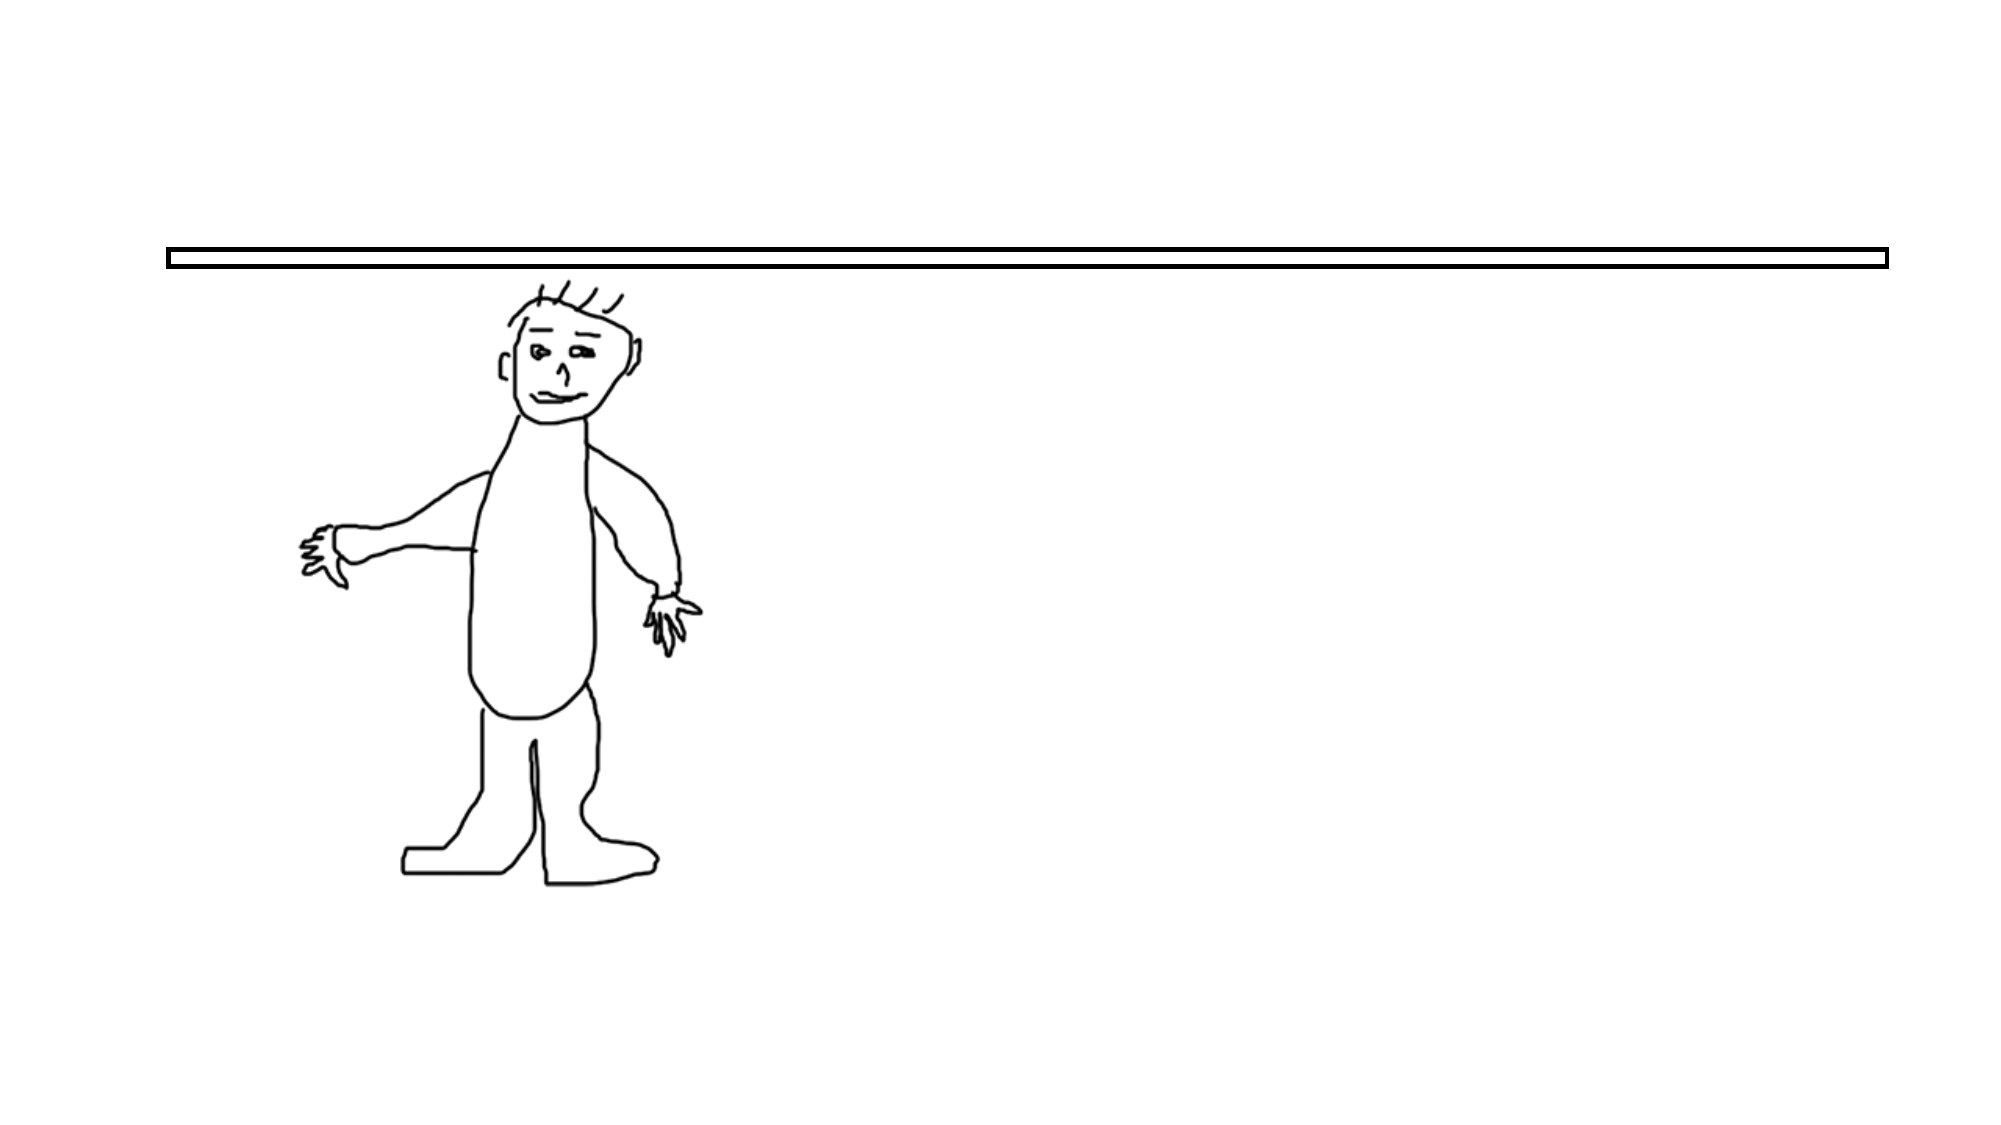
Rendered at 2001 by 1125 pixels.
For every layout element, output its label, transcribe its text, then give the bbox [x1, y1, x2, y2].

picture [177, 251, 959, 927]
text_box [167, 249, 1888, 267]
title 包裹 [137, 59, 1863, 278]
